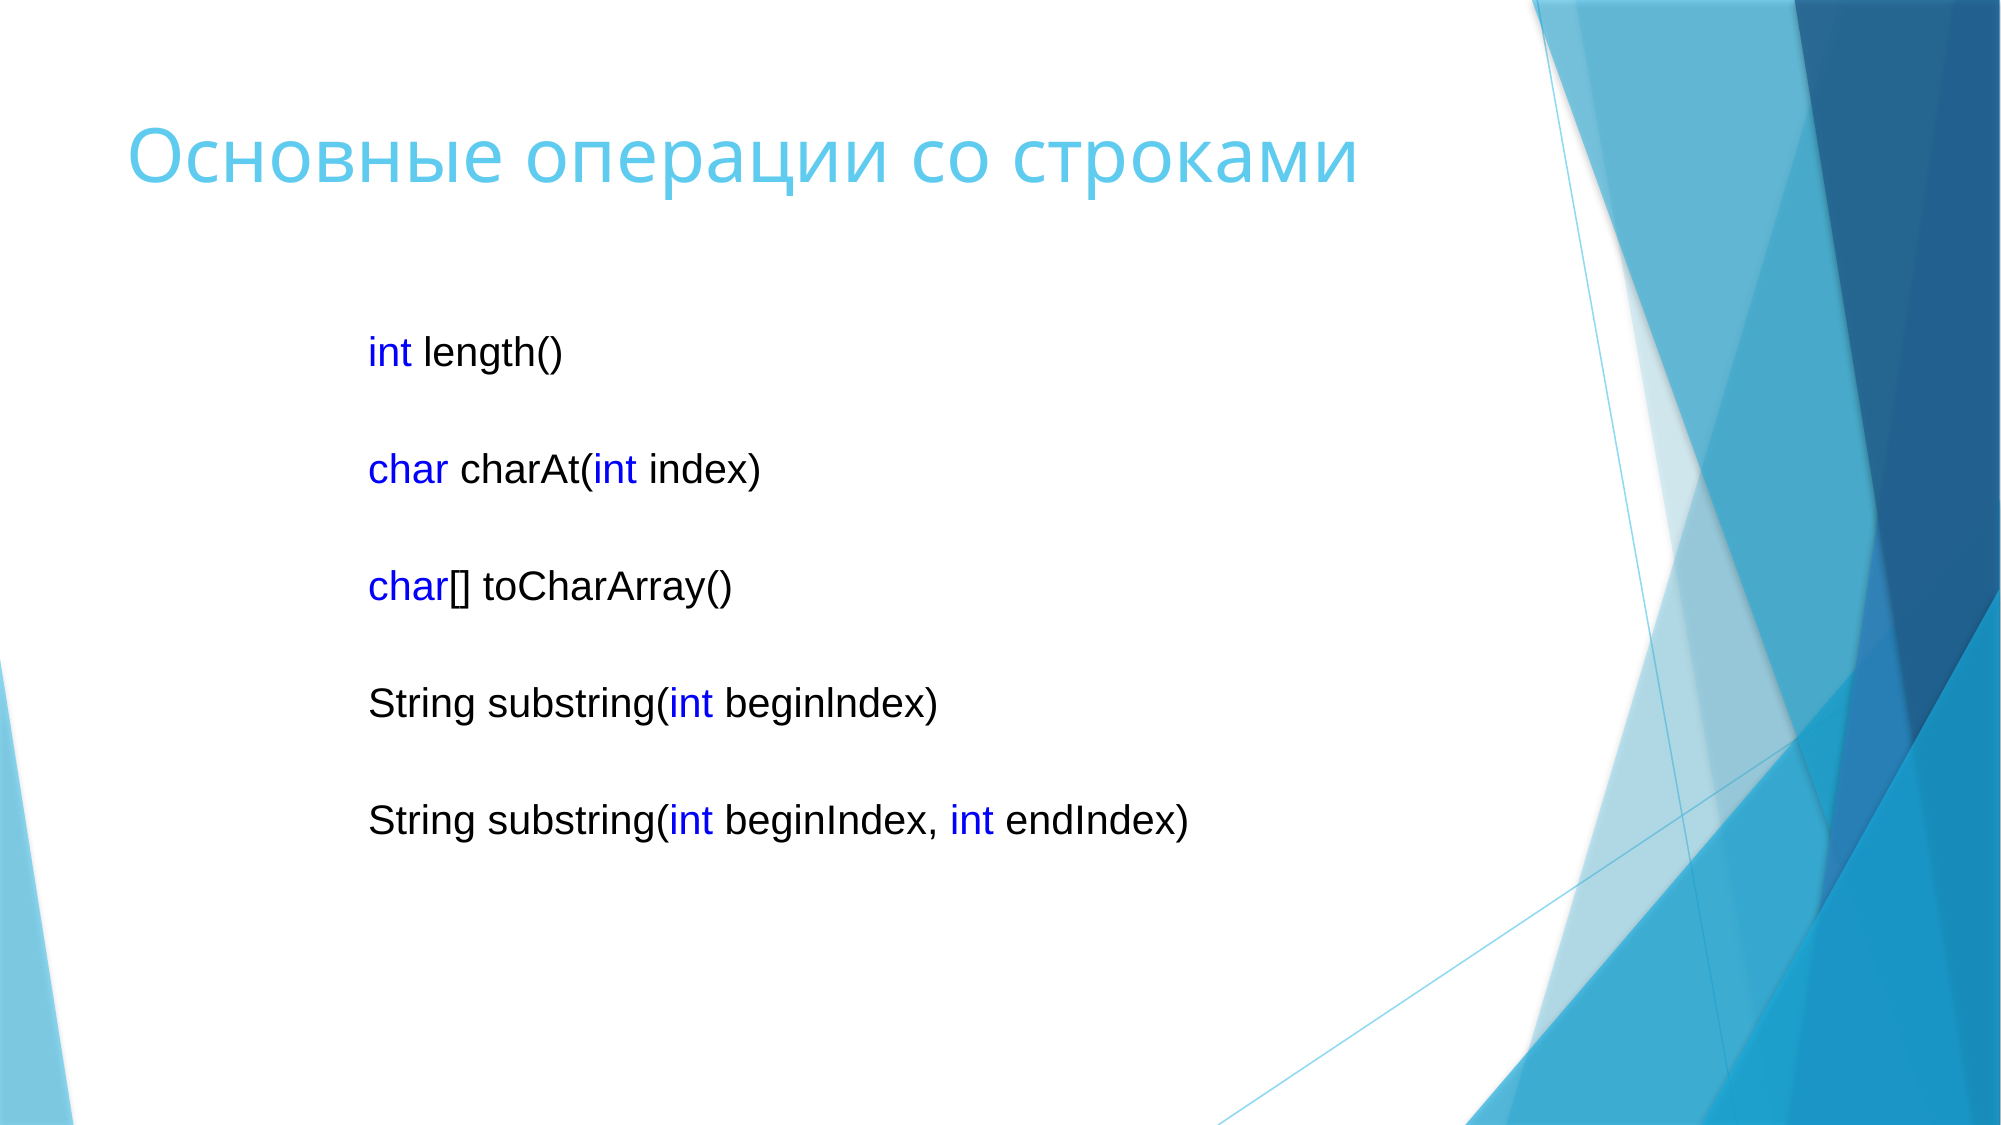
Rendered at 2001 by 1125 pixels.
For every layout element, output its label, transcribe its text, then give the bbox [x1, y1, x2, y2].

text_box int length() char charAt(int index) char[] toCharArray() String substring(int beginlndex) String substring(int beginIndex, int endIndex) [368, 317, 1376, 909]
title Основные операции со строками [111, 99, 1522, 317]
